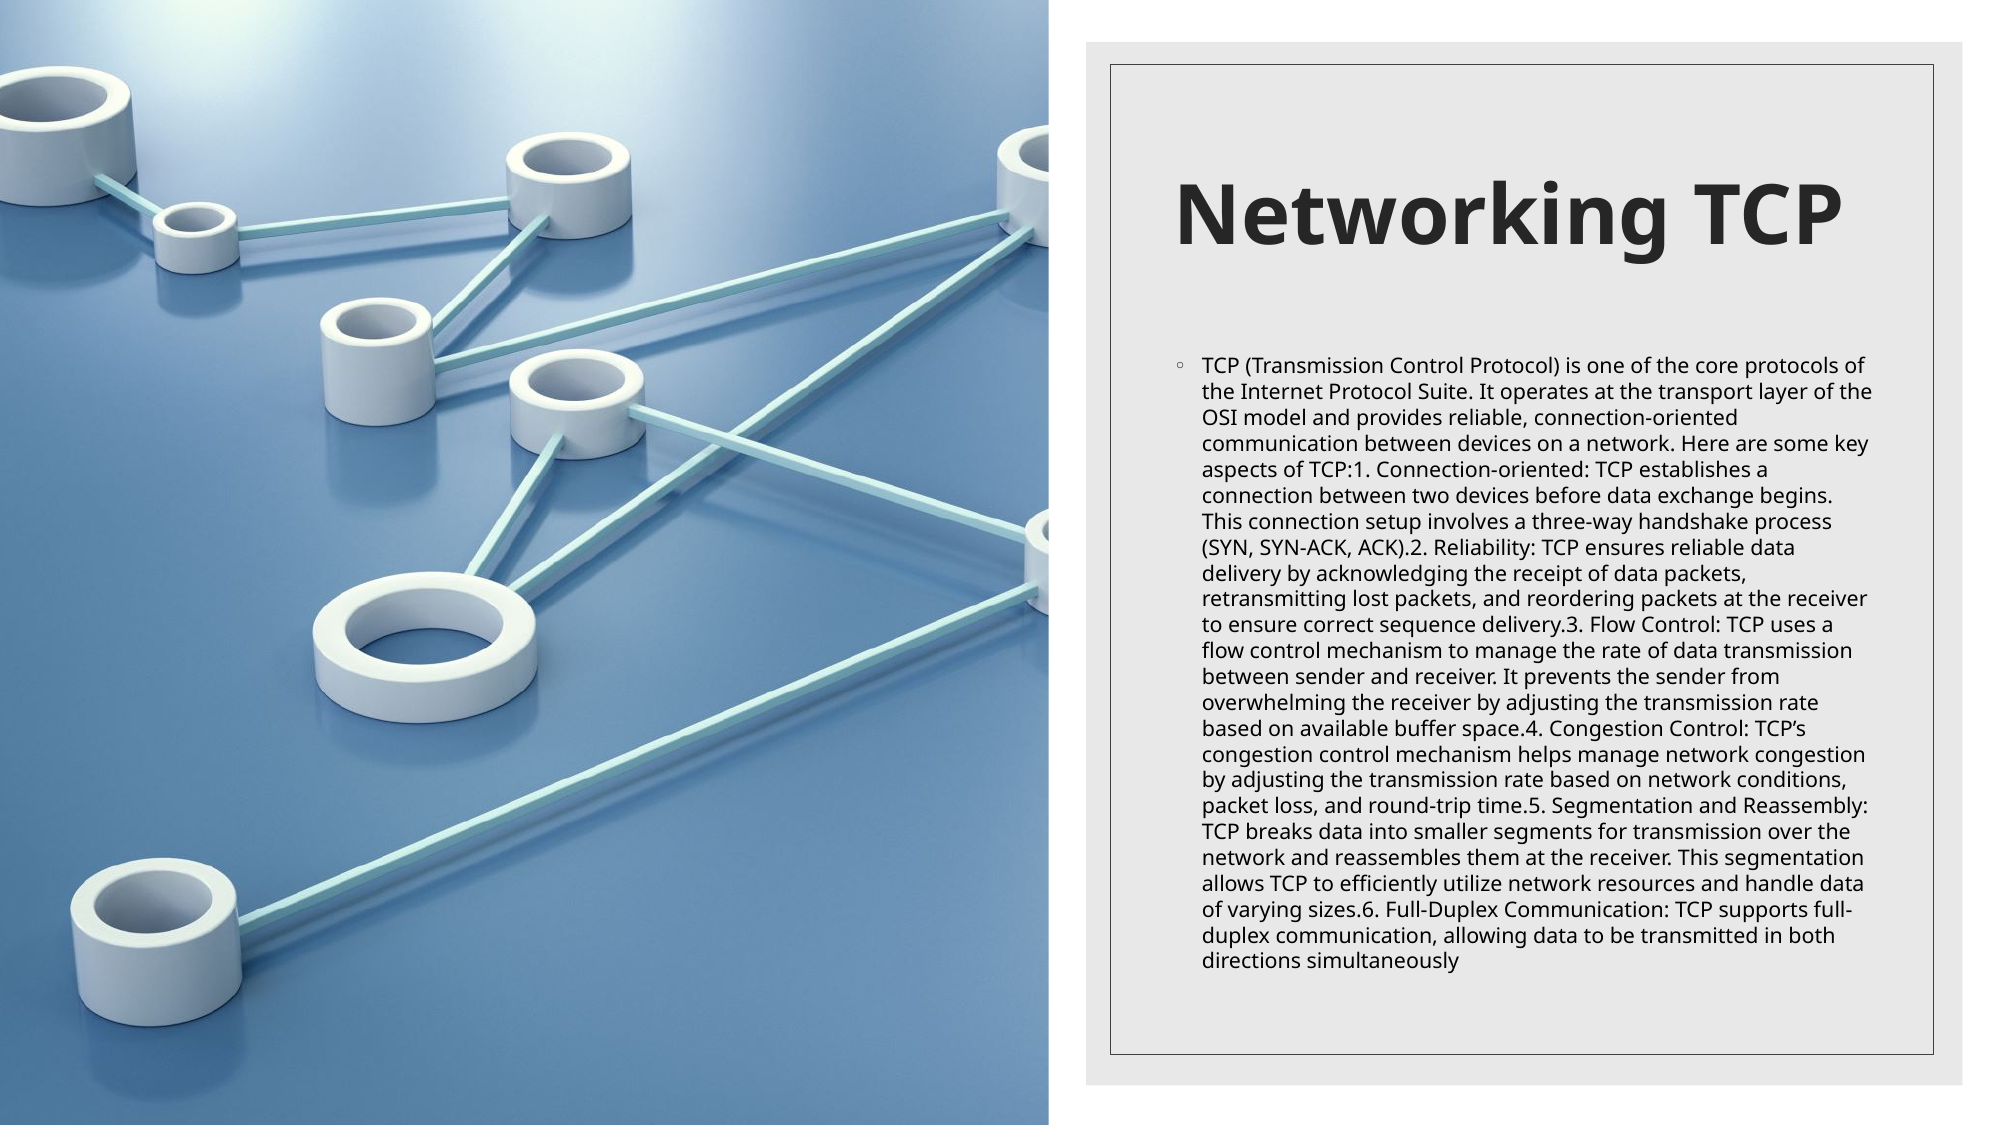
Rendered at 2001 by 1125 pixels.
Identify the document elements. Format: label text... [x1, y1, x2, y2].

title Networking TCP [1158, 105, 1893, 331]
list TCP (Transmission Control Protocol) is one of the core protocols of the Internet Protocol Suite. It operates at the transport layer of the OSI model and provides reliable, connection-oriented communication between devices on a network. Here are some key aspects of TCP:1. Connection-oriented: TCP establishes a connection between two devices before data exchange begins. This connection setup involves a three-way handshake process (SYN, SYN-ACK, ACK).2. Reliability: TCP ensures reliable data delivery by acknowledging the receipt of data packets, retransmitting lost packets, and reordering packets at the receiver to ensure correct sequence delivery.3. Flow Control: TCP uses a flow control mechanism to manage the rate of data transmission between sender and receiver. It prevents the sender from overwhelming the receiver by adjusting the transmission rate based on available buffer space.4. Congestion Control: TCP’s congestion control mechanism helps manage network congestion by adjusting the transmission rate based on network conditions, packet loss, and round-trip time.5. Segmentation and Reassembly: TCP breaks data into smaller segments for transmission over the network and reassembles them at the receiver. This segmentation allows TCP to efficiently utilize network resources and handle data of varying sizes.6. Full-Duplex Communication: TCP supports full-duplex communication, allowing data to be transmitted in both directions simultaneously [1158, 345, 1893, 990]
picture [0, 0, 1049, 1125]
text_box [1054, 0, 2000, 1125]
text_box [1085, 41, 1963, 1086]
text_box [1109, 64, 1935, 1056]
